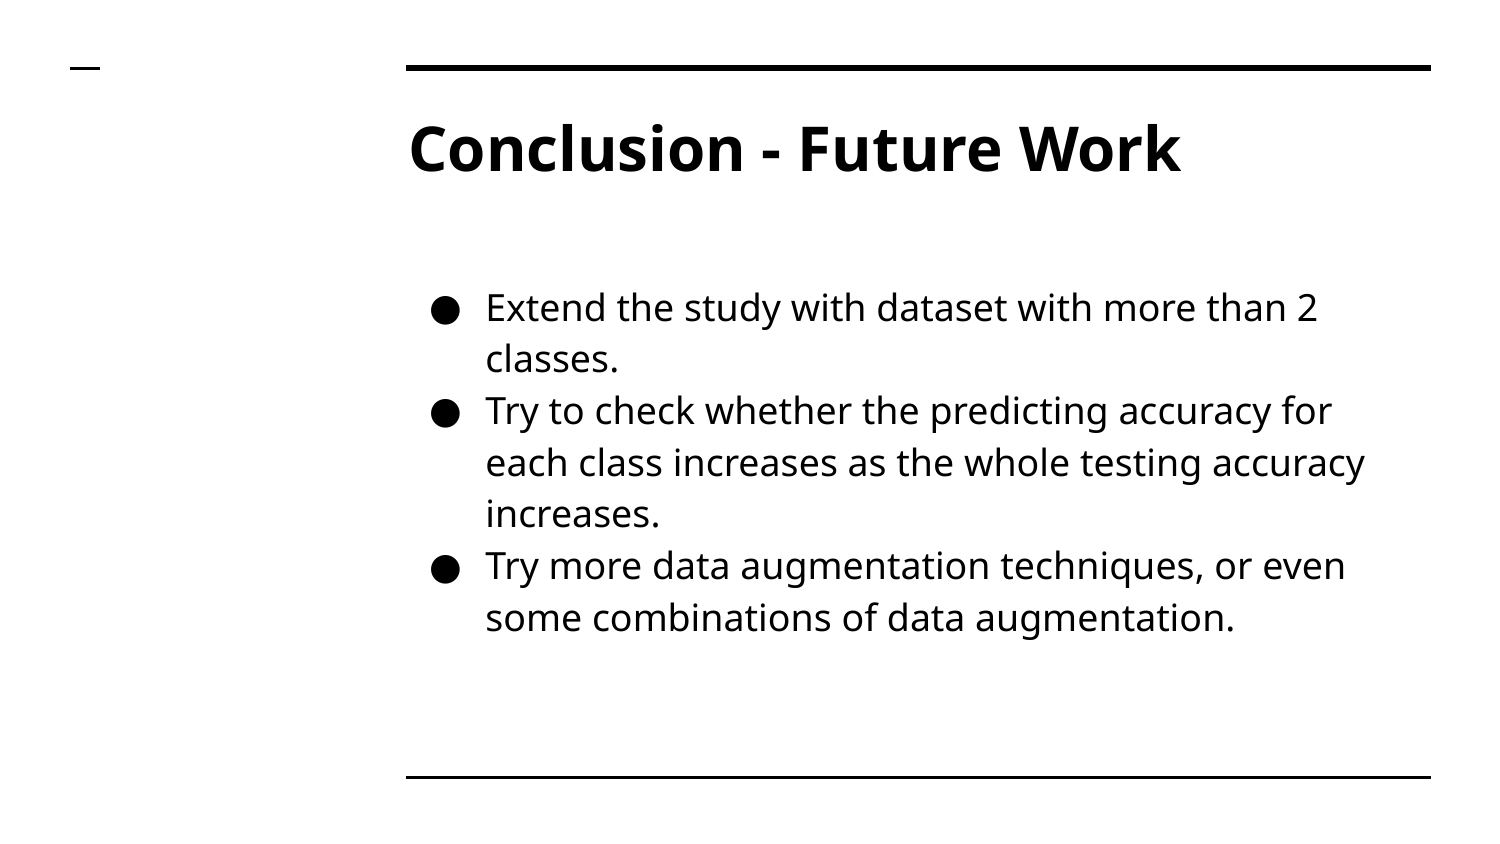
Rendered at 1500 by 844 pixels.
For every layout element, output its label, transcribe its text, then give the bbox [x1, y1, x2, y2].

title Conclusion - Future Work [393, 94, 1431, 199]
list Extend the study with dataset with more than 2 classes. Try to check whether the predicting accuracy for each class increases as the whole testing accuracy increases. Try more data augmentation techniques, or even some combinations of data augmentation. [395, 261, 1433, 755]
